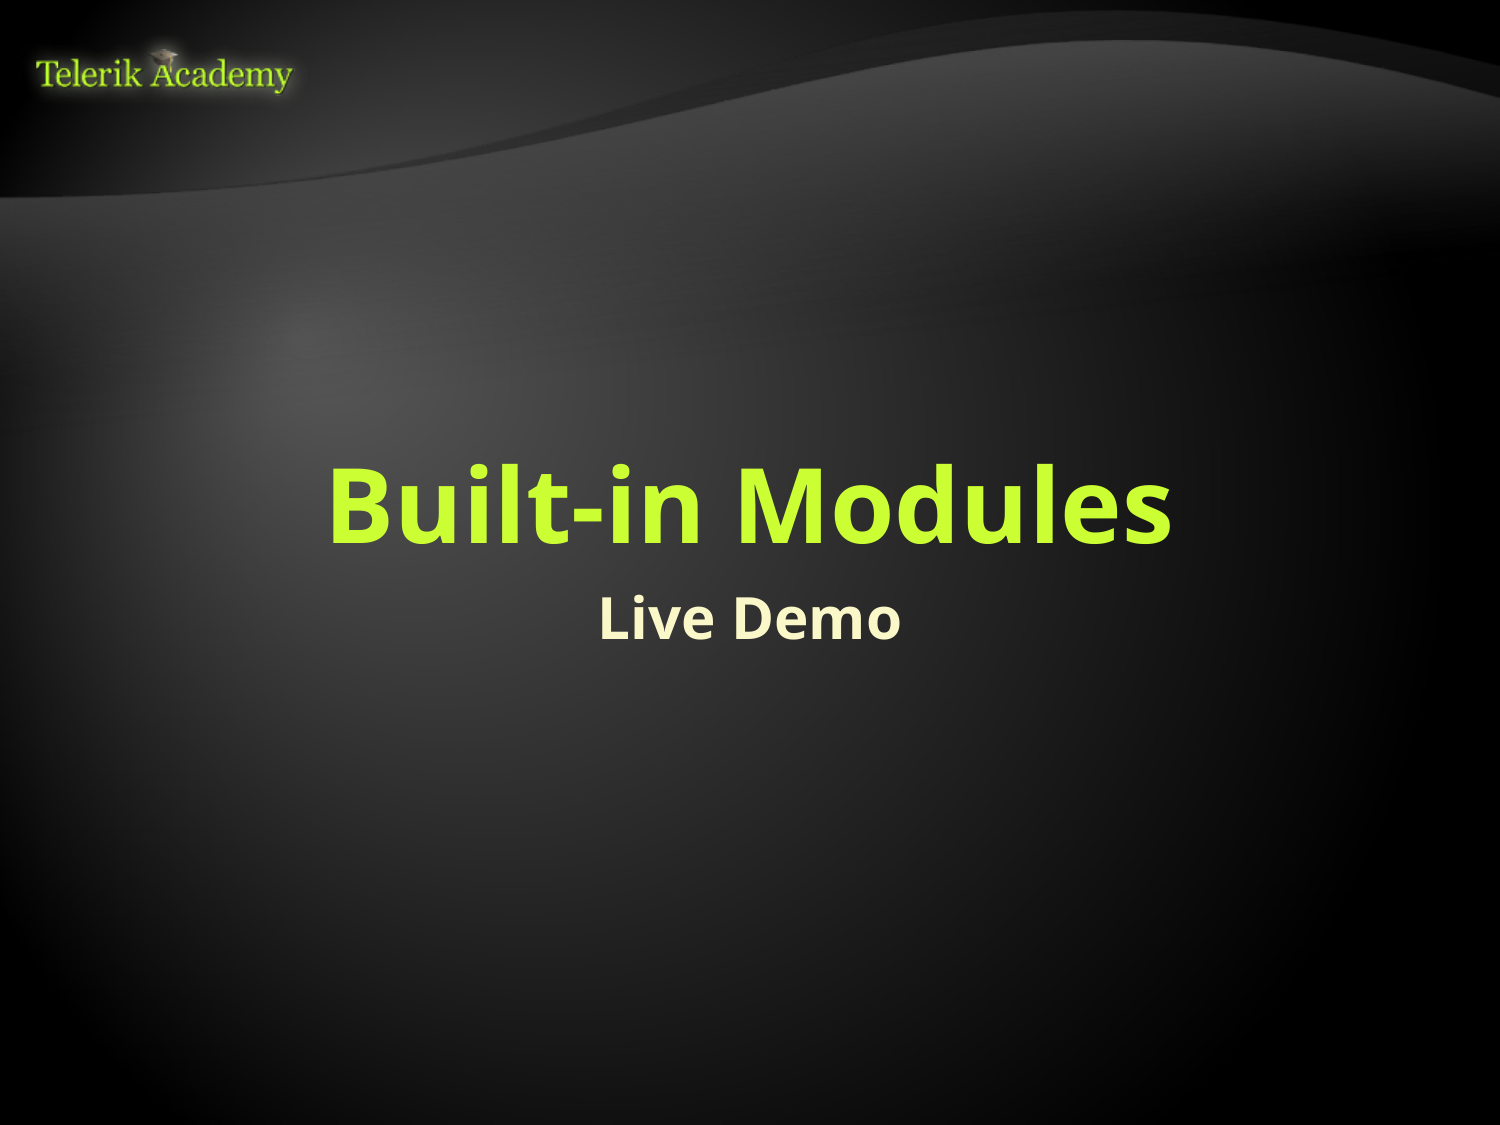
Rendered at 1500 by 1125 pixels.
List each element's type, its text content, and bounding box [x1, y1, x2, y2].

picture [0, 0, 1500, 1125]
title Built-in Modules [99, 450, 1400, 563]
subtitle Live Demo [99, 569, 1400, 663]
